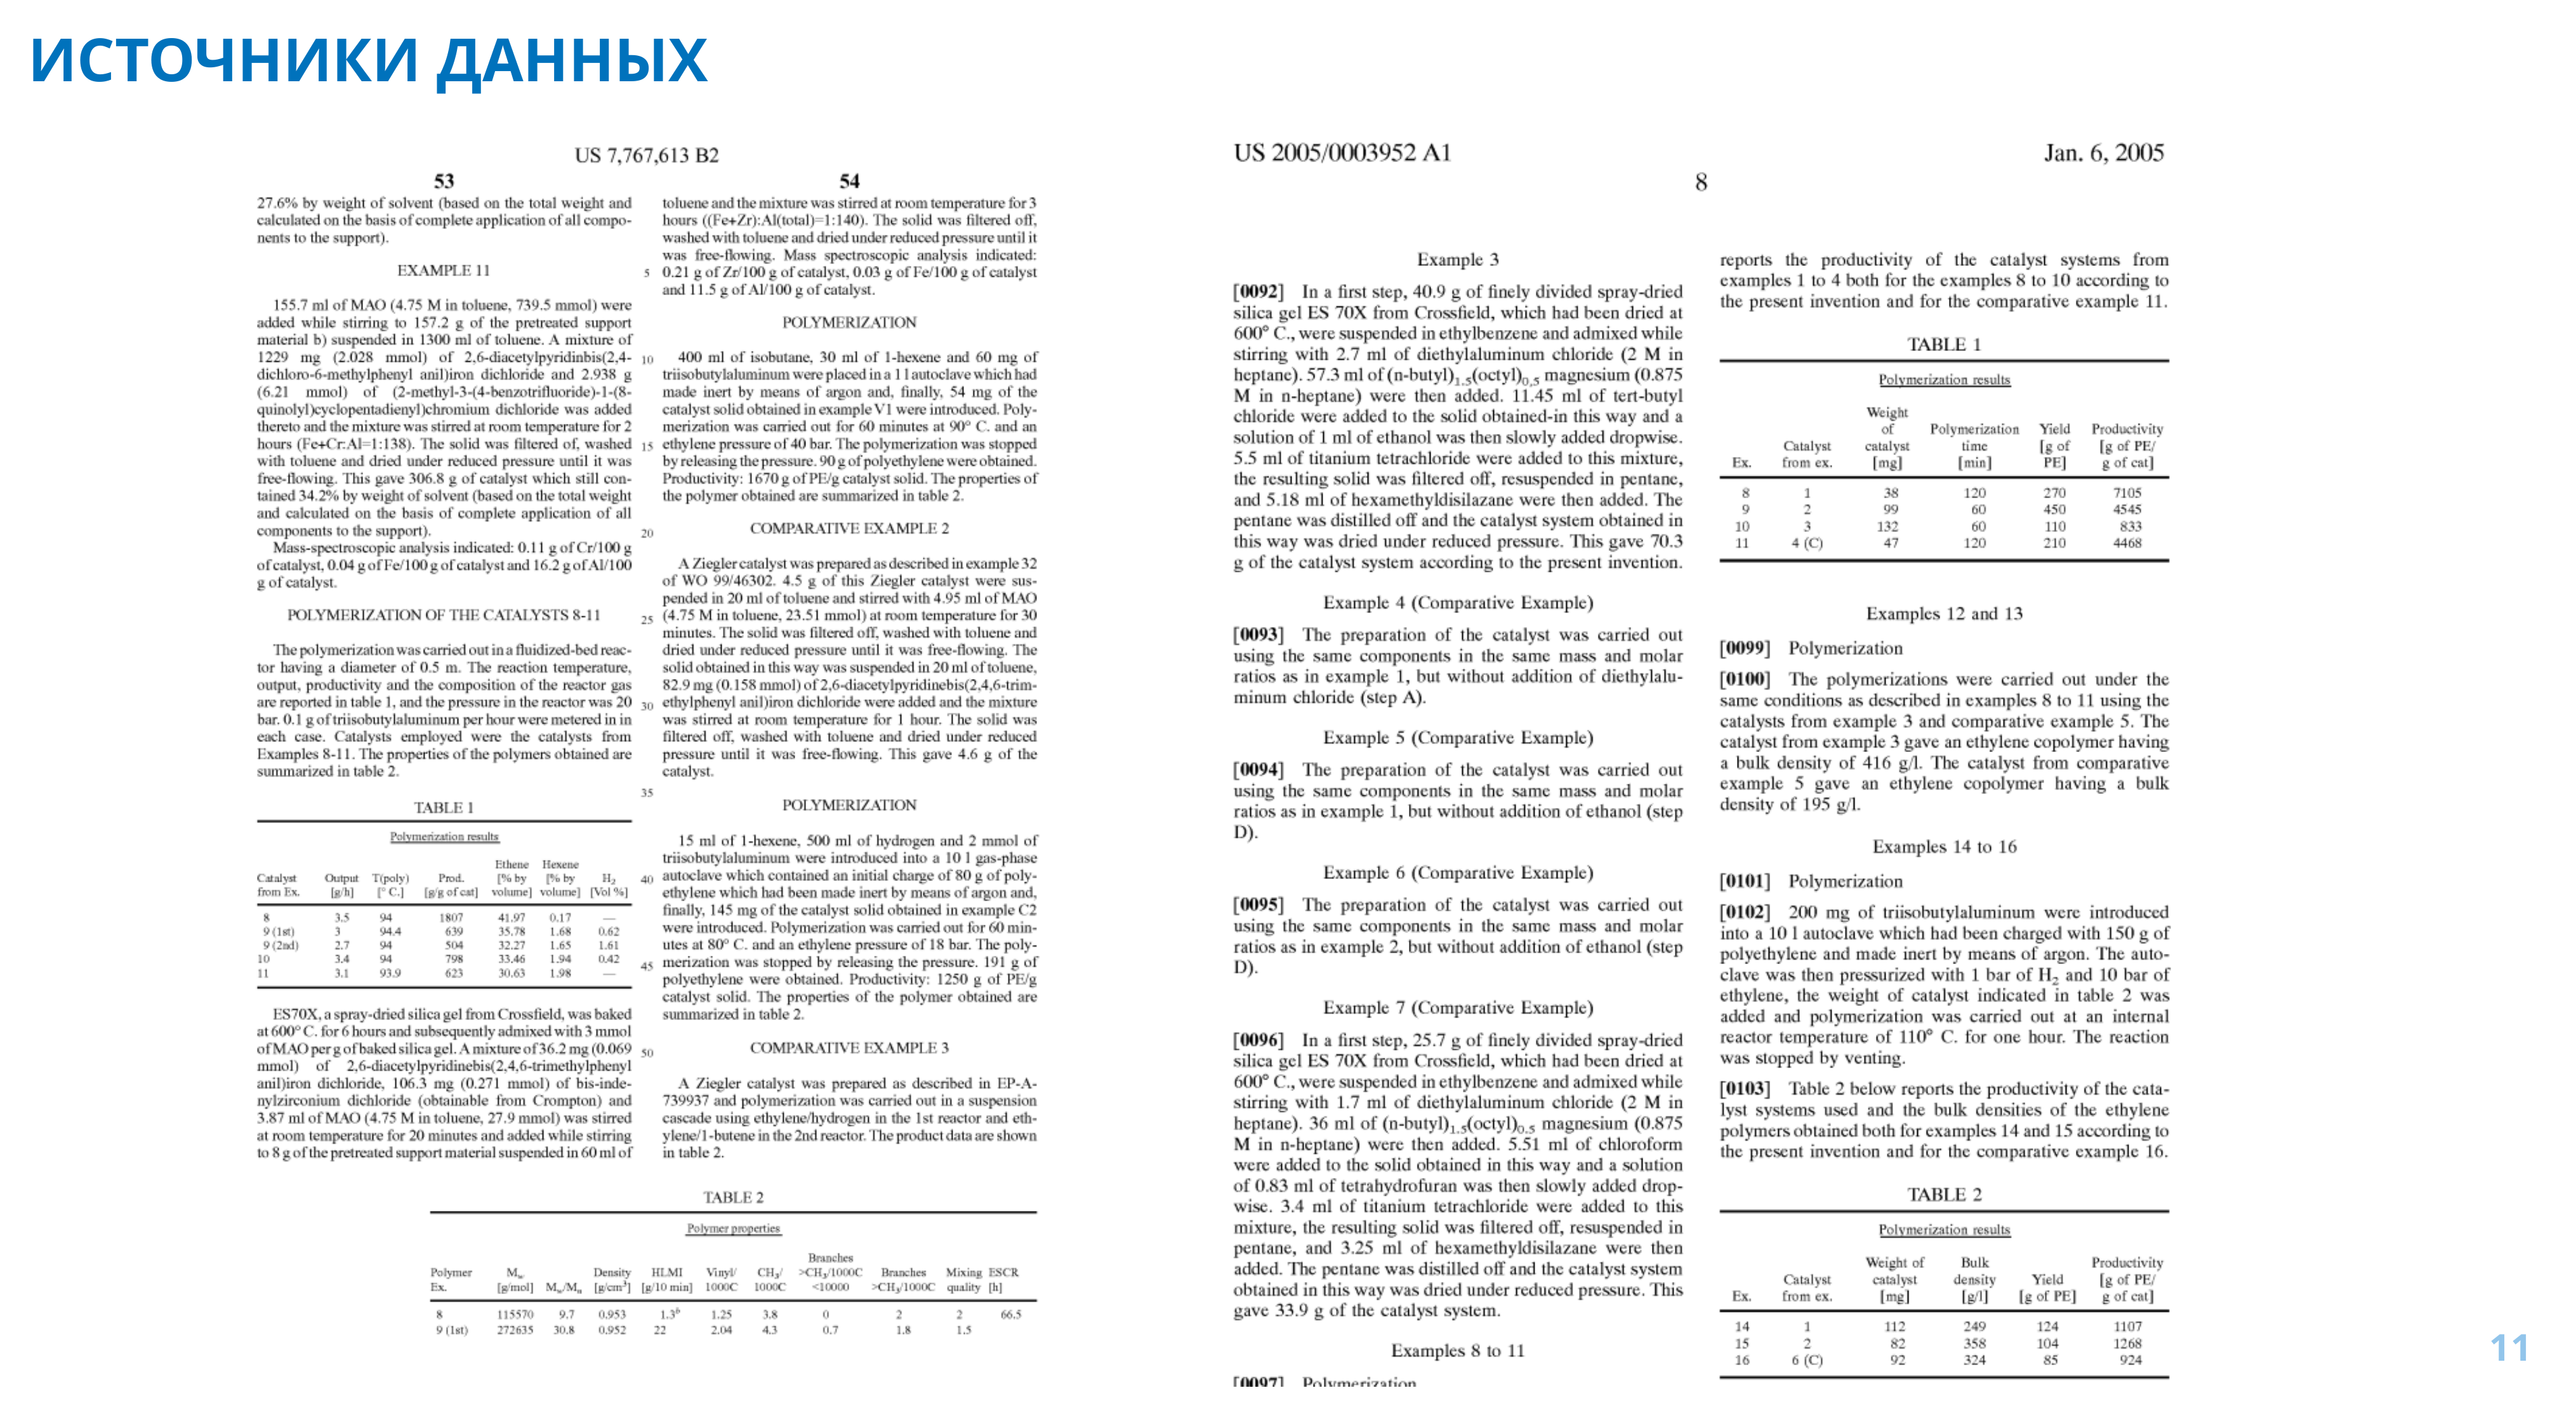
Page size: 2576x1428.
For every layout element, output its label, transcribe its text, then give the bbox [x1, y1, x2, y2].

slide_number <номер> [2386, 1294, 2542, 1404]
title ИСТОЧНИКИ ДАННЫХ [18, 2, 2423, 150]
picture [225, 137, 1069, 1359]
picture [1217, 128, 2193, 1387]
